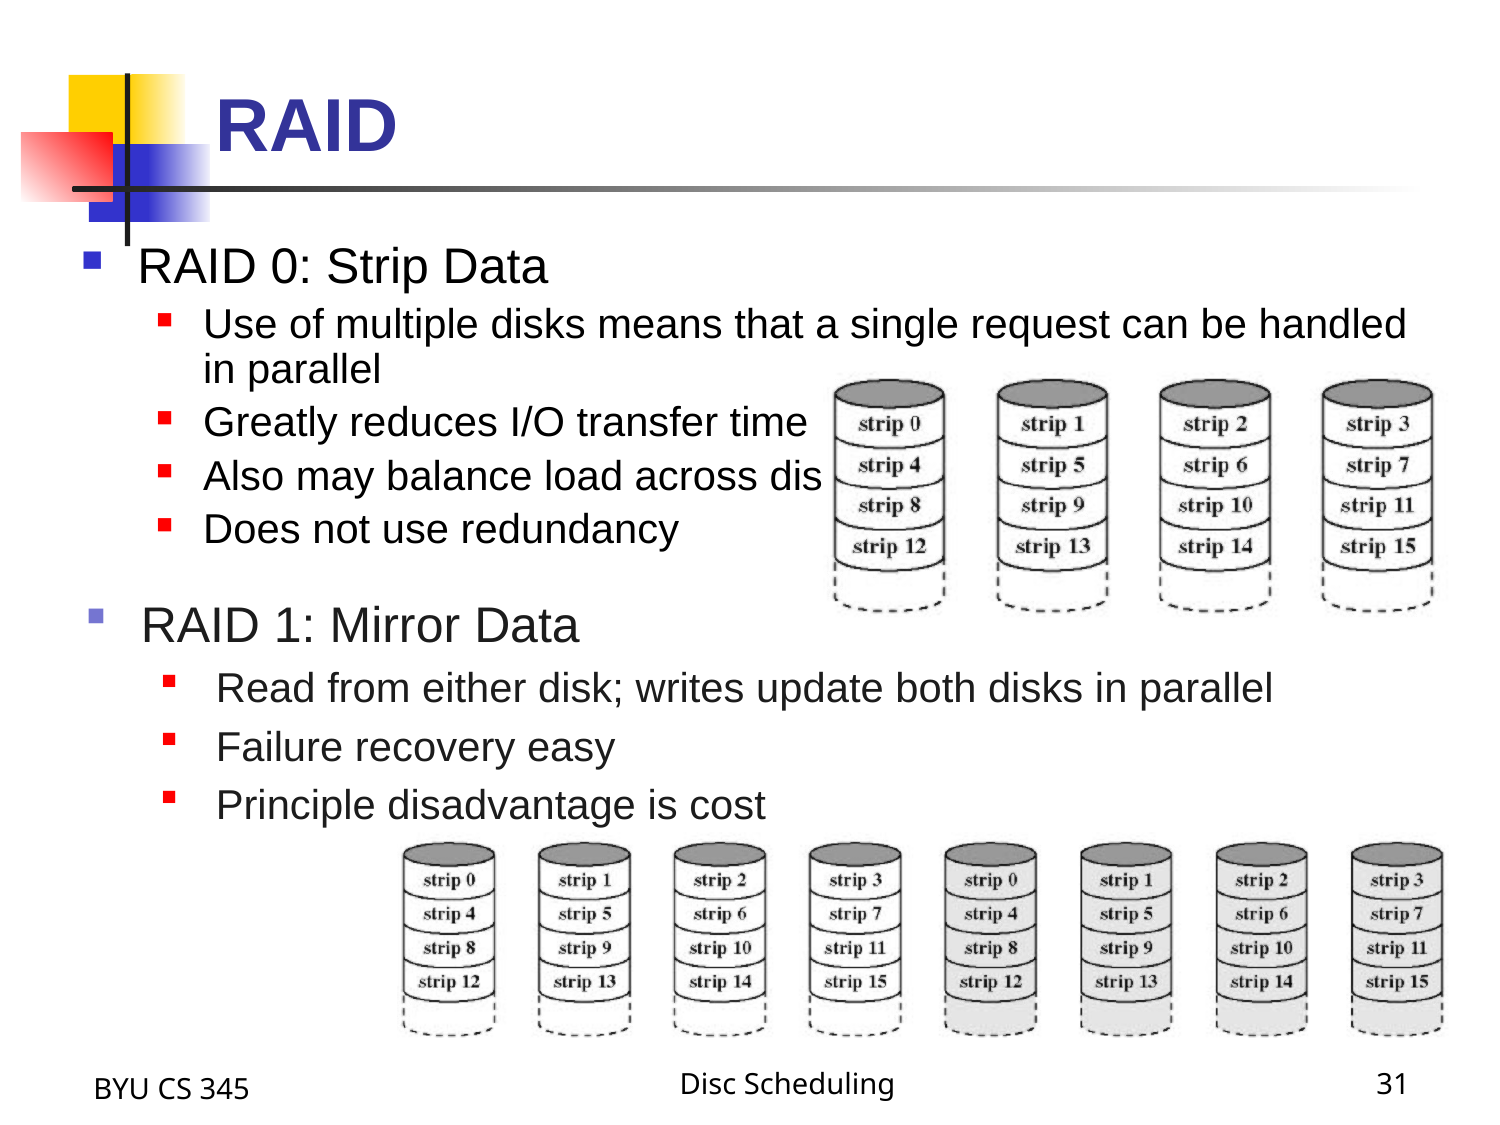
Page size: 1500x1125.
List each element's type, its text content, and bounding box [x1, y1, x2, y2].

slide_number 31 [1112, 1053, 1425, 1113]
footer Disc Scheduling [549, 1053, 1025, 1113]
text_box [822, 370, 1453, 622]
list RAID 0: Strip Data Use of multiple disks means that a single request can be handled in parallel Greatly reduces I/O transfer time Also may balance load across disks Does not use redundancy [66, 232, 1454, 524]
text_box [396, 832, 1453, 1044]
slide_number BYU CS 345 [78, 1037, 391, 1113]
title RAID [200, 43, 1111, 174]
text_box RAID 1: Mirror Data Read from either disk; writes update both disks in parallel Failure recovery easy Principle disadvantage is cost [69, 585, 1465, 875]
